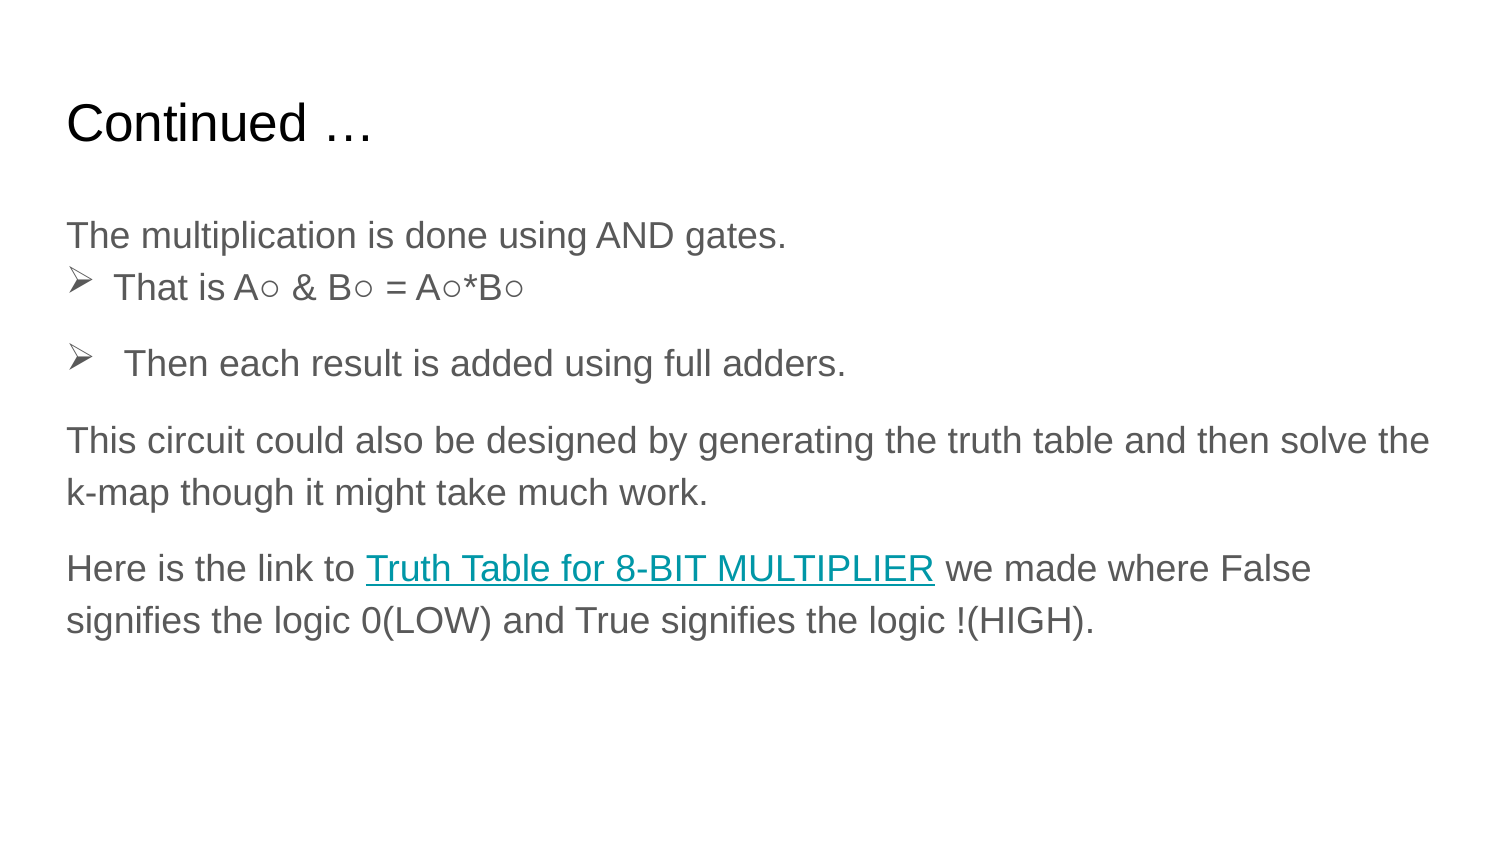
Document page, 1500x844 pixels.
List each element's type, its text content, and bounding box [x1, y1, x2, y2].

list The multiplication is done using AND gates. That is A○ & B○ = A○*B○ Then each result is added using full adders. This circuit could also be designed by generating the truth table and then solve the k-map though it might take much work. Here is the link to Truth Table for 8-BIT MULTIPLIER we made where False signifies the logic 0(LOW) and True signifies the logic !(HIGH). [51, 189, 1449, 750]
title Continued … [51, 72, 1449, 167]
